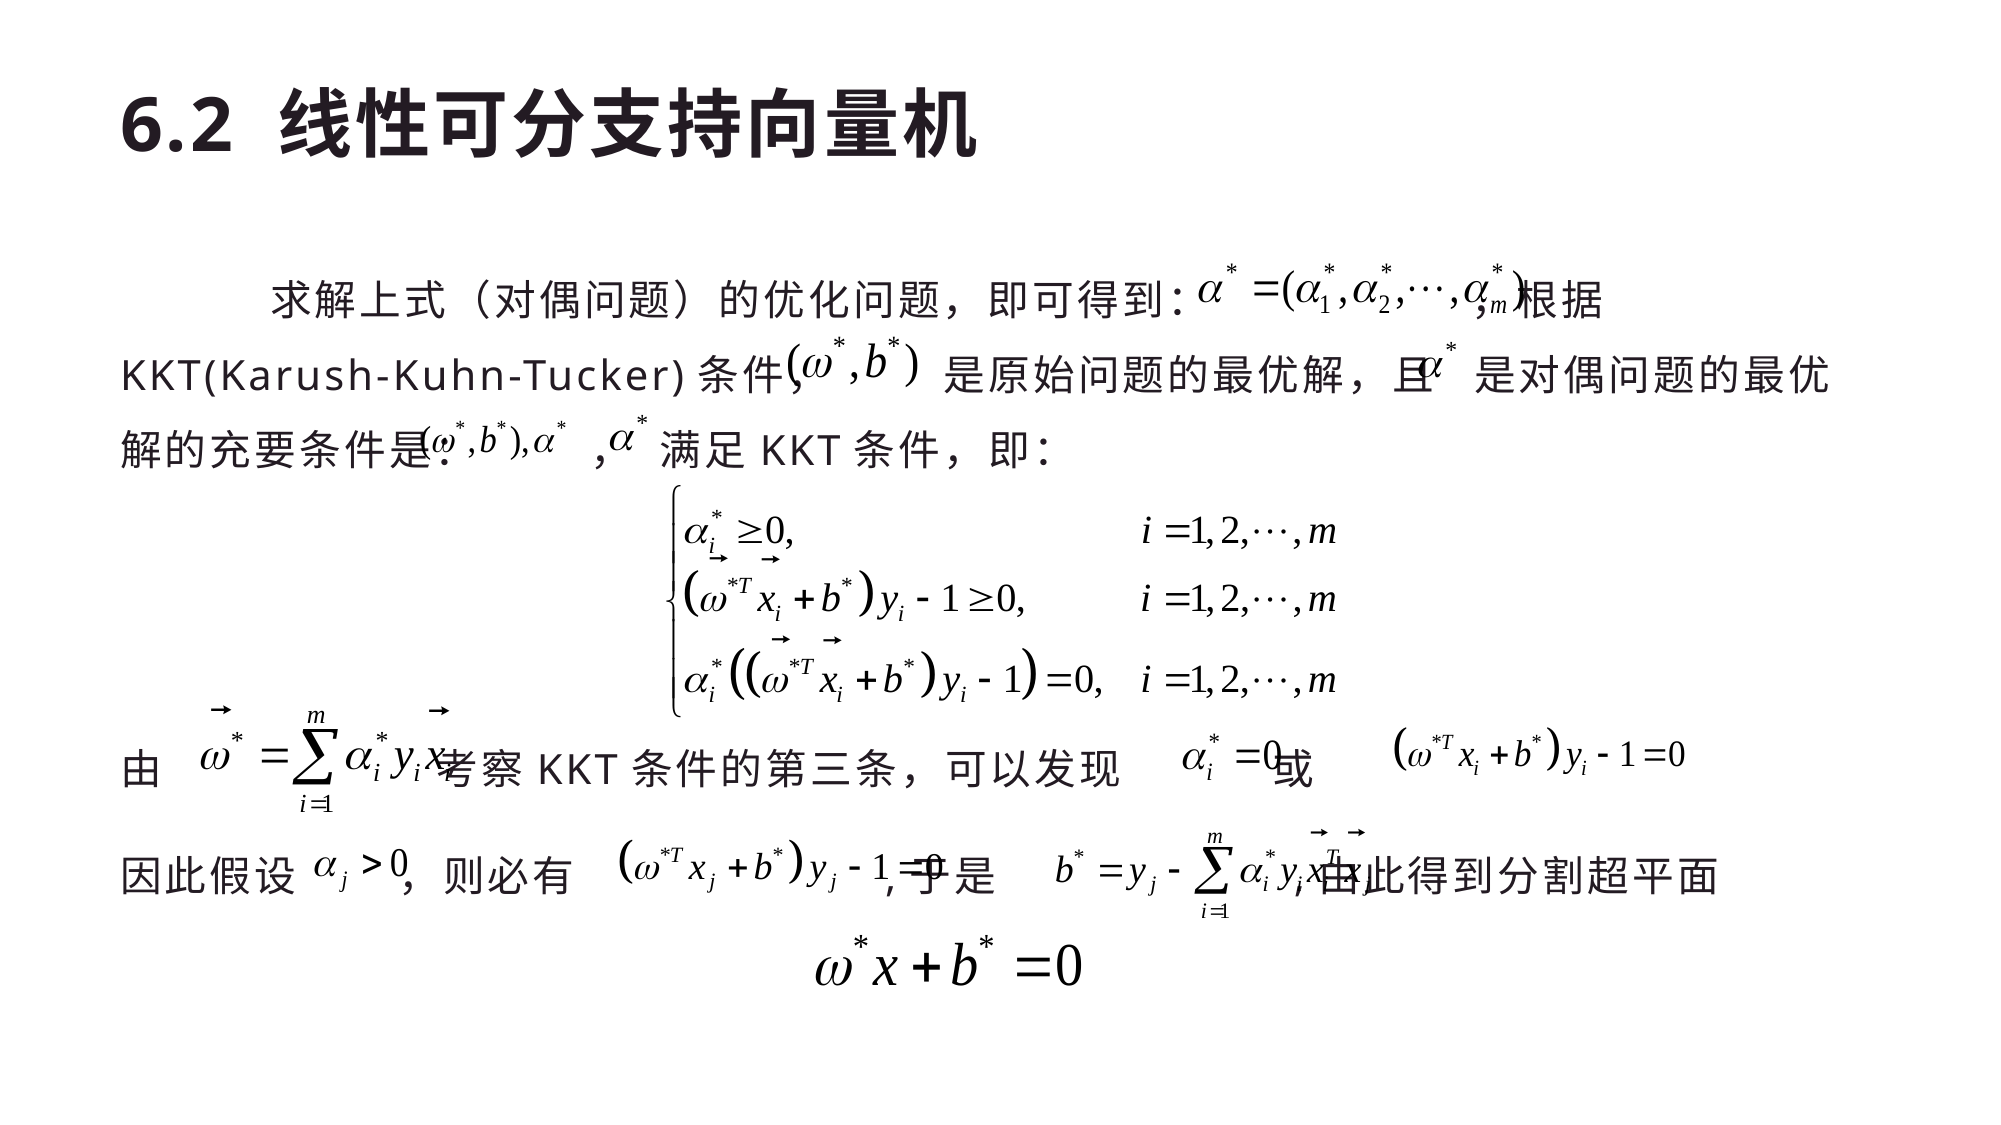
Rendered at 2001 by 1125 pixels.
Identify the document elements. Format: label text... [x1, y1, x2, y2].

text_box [613, 834, 950, 905]
title 6.2 线性可分支持向量机 [104, 79, 1894, 175]
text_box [1176, 722, 1289, 791]
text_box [308, 835, 416, 901]
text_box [415, 411, 573, 468]
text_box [1412, 331, 1464, 388]
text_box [603, 403, 655, 461]
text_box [1050, 818, 1379, 927]
list 求解上式（对偶问题）的优化问题，即可得到： ，根据KKT(Karush-Kuhn-Tucker)条件， 是原始问题的最优解，且 是对偶问题的最优解的充要条件是： ， 满足KKT条件，即： 由 考察KKT条件的第三条，可以发现 或 因此假设 ，则必有 ,于是 ,由此得到分割超平面 [104, 241, 1894, 1014]
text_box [1192, 252, 1532, 326]
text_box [1389, 722, 1693, 791]
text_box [779, 325, 927, 398]
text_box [193, 694, 460, 823]
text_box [657, 477, 1343, 725]
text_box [806, 919, 1093, 1001]
